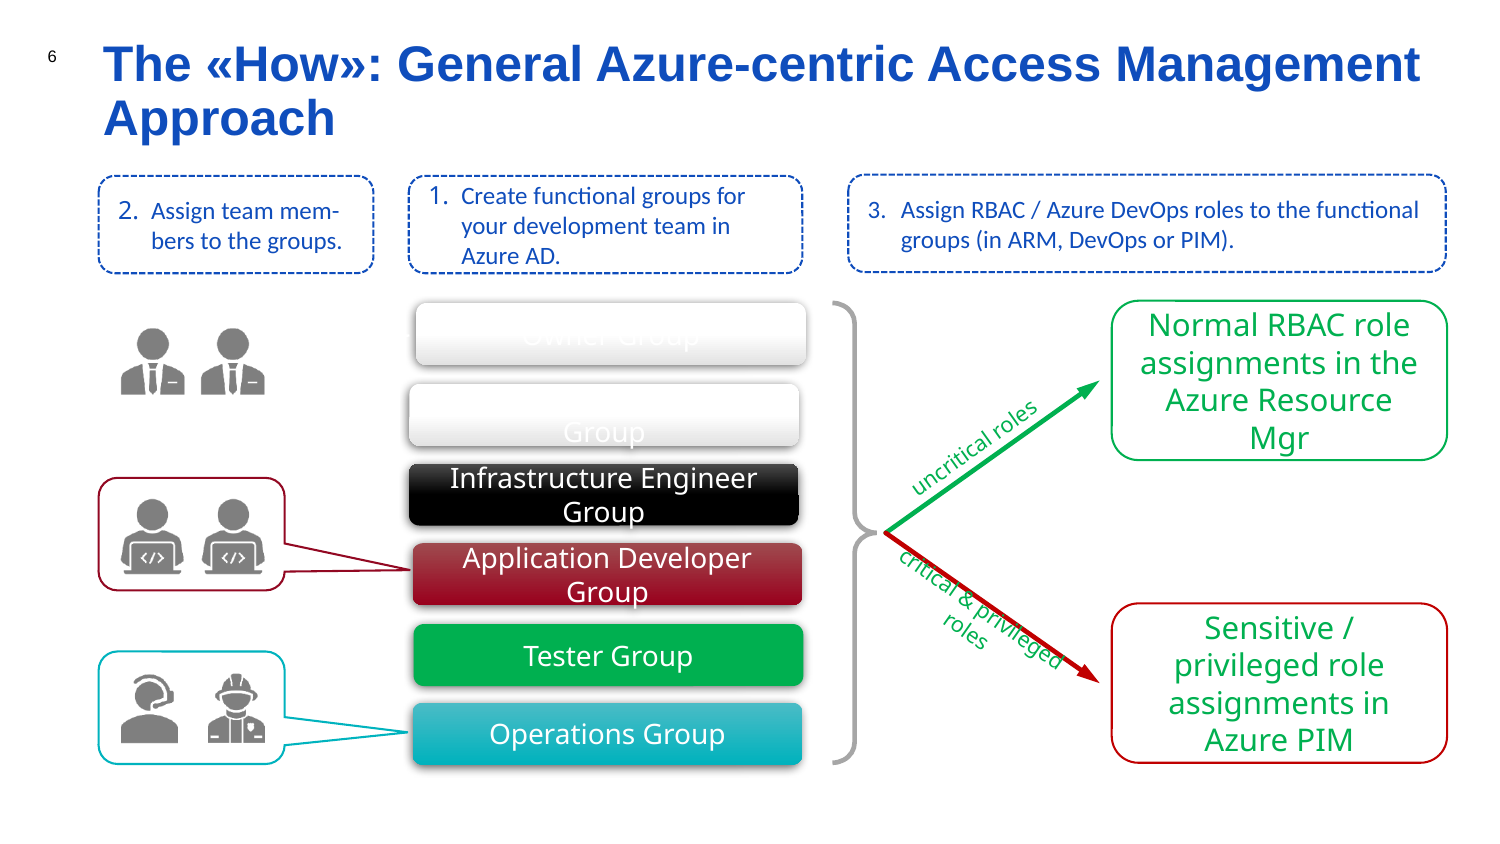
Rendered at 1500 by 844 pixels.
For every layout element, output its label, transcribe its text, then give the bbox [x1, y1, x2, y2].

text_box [98, 175, 374, 764]
title The «How»: General Azure-centric Access Management Approach [91, 32, 1448, 119]
slide_number 6 [16, 32, 69, 78]
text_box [408, 175, 806, 765]
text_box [832, 174, 1448, 763]
